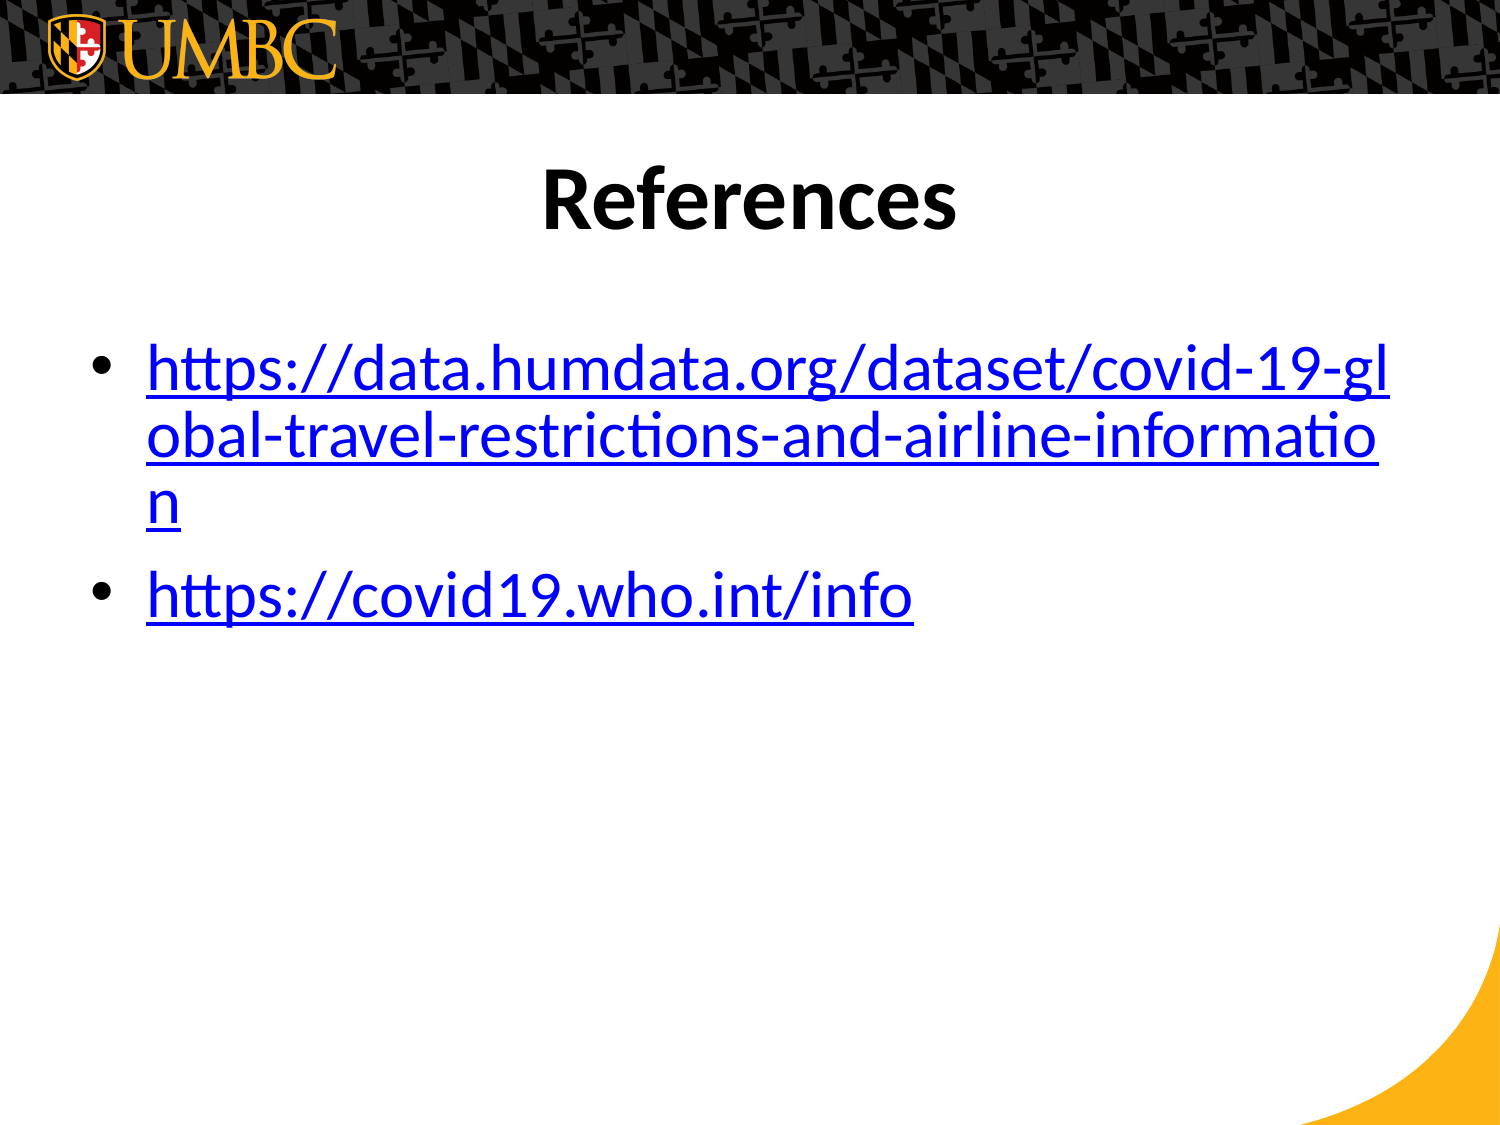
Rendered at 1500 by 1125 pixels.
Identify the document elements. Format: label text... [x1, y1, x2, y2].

picture [1299, 921, 1500, 1125]
picture [0, 0, 1500, 94]
title References [75, 98, 1425, 287]
list https://data.humdata.org/dataset/covid-19-global-travel-restrictions-and-airline-information https://covid19.who.int/info [75, 316, 1425, 1005]
